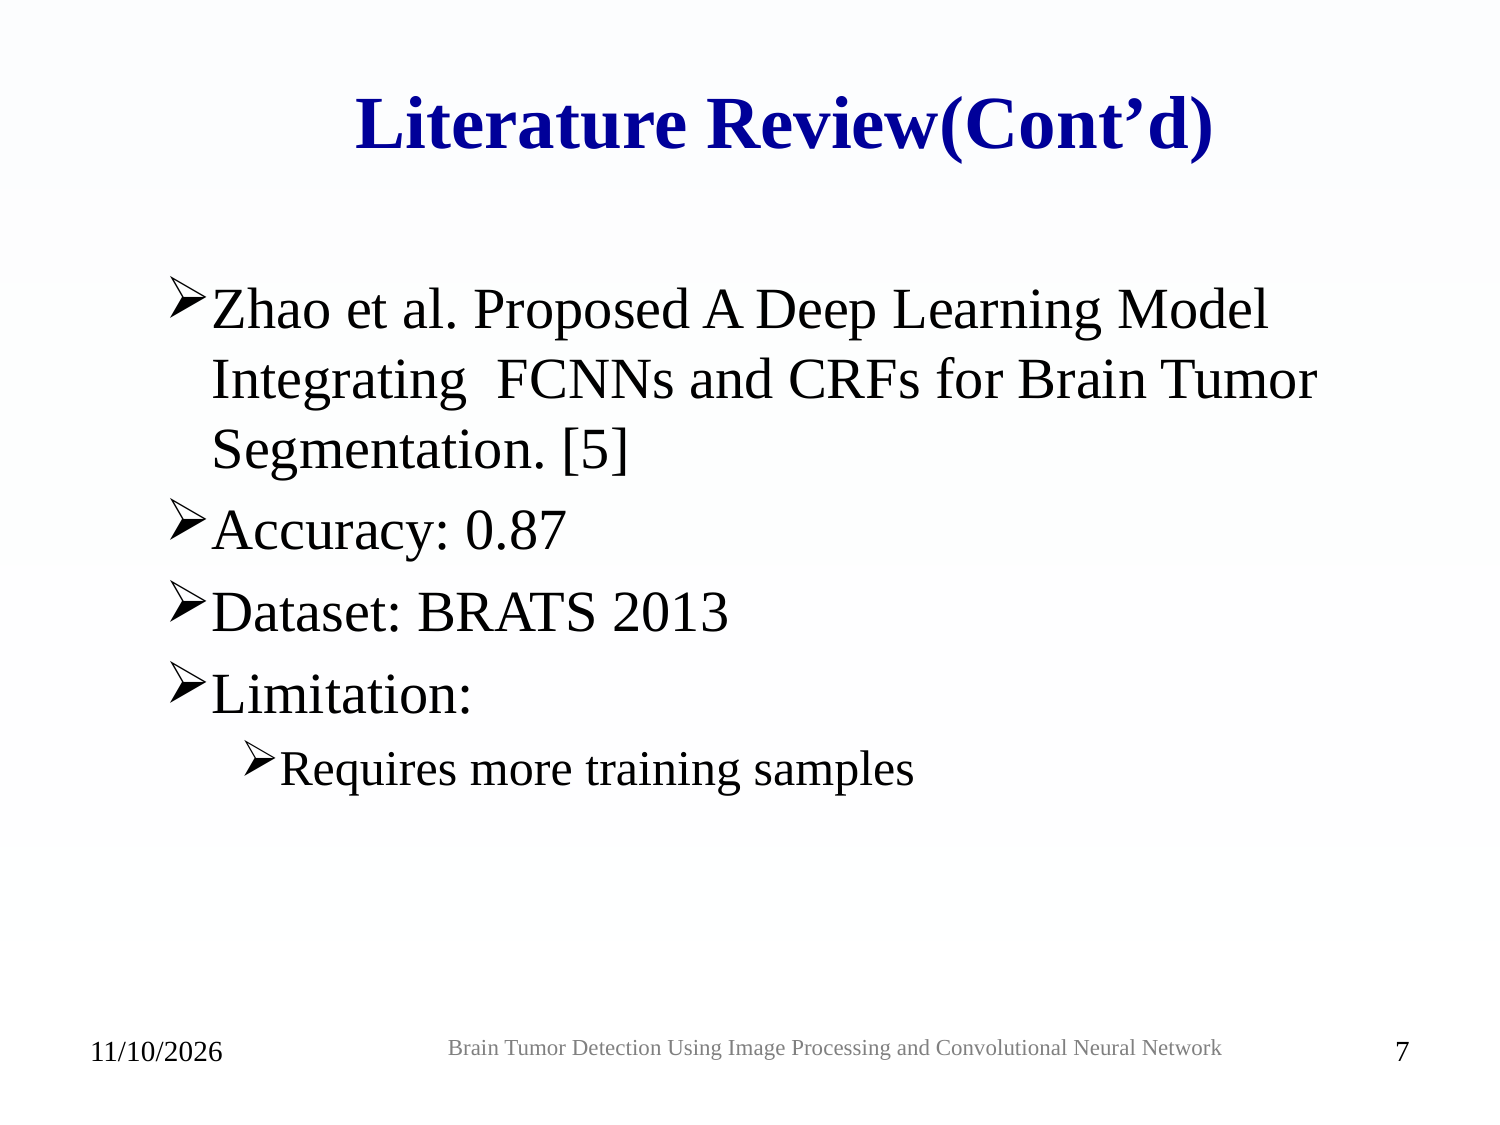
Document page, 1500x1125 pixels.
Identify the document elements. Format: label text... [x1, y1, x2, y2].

text_box Literature Review(Cont’d) [230, 66, 1341, 172]
slide_number 27-Jan-20 [75, 1024, 425, 1103]
footer Brain Tumor Detection Using Image Processing and Convolutional Neural Network [425, 1024, 1074, 1103]
list Zhao et al. Proposed A Deep Learning Model Integrating FCNNs and CRFs for Brain Tumor Segmentation. [5] Accuracy: 0.87 Dataset: BRATS 2013 Limitation: Requires more training samples [75, 262, 1425, 1005]
slide_number 7 [1074, 1024, 1425, 1103]
